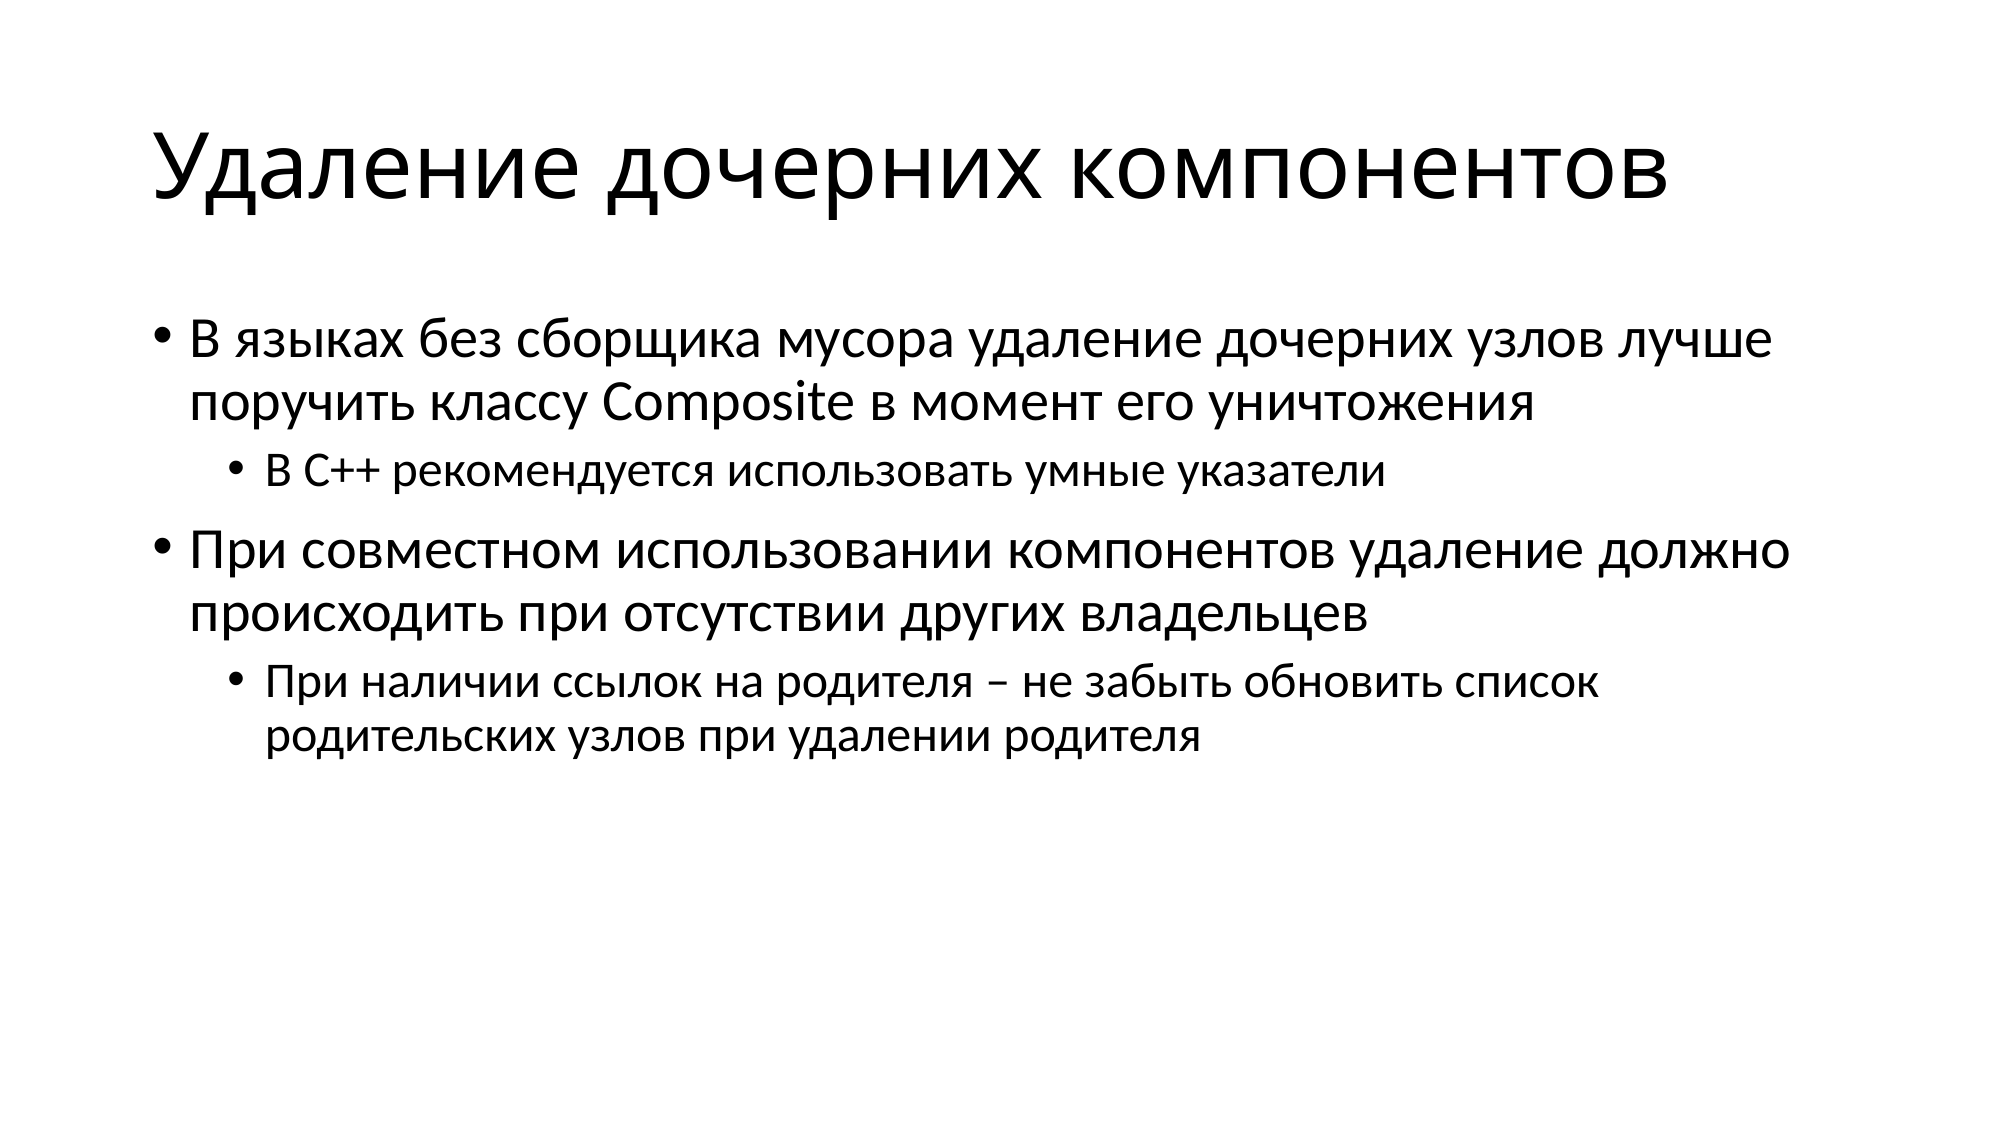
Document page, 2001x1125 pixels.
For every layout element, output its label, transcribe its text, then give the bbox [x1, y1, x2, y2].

title Удаление дочерних компонентов [137, 59, 1863, 278]
list В языках без сборщика мусора удаление дочерних узлов лучше поручить классу Composite в момент его уничтожения В C++ рекомендуется использовать умные указатели При совместном использовании компонентов удаление должно происходить при отсутствии других владельцев При наличии ссылок на родителя – не забыть обновить список родительских узлов при удалении родителя [137, 299, 1863, 1014]
